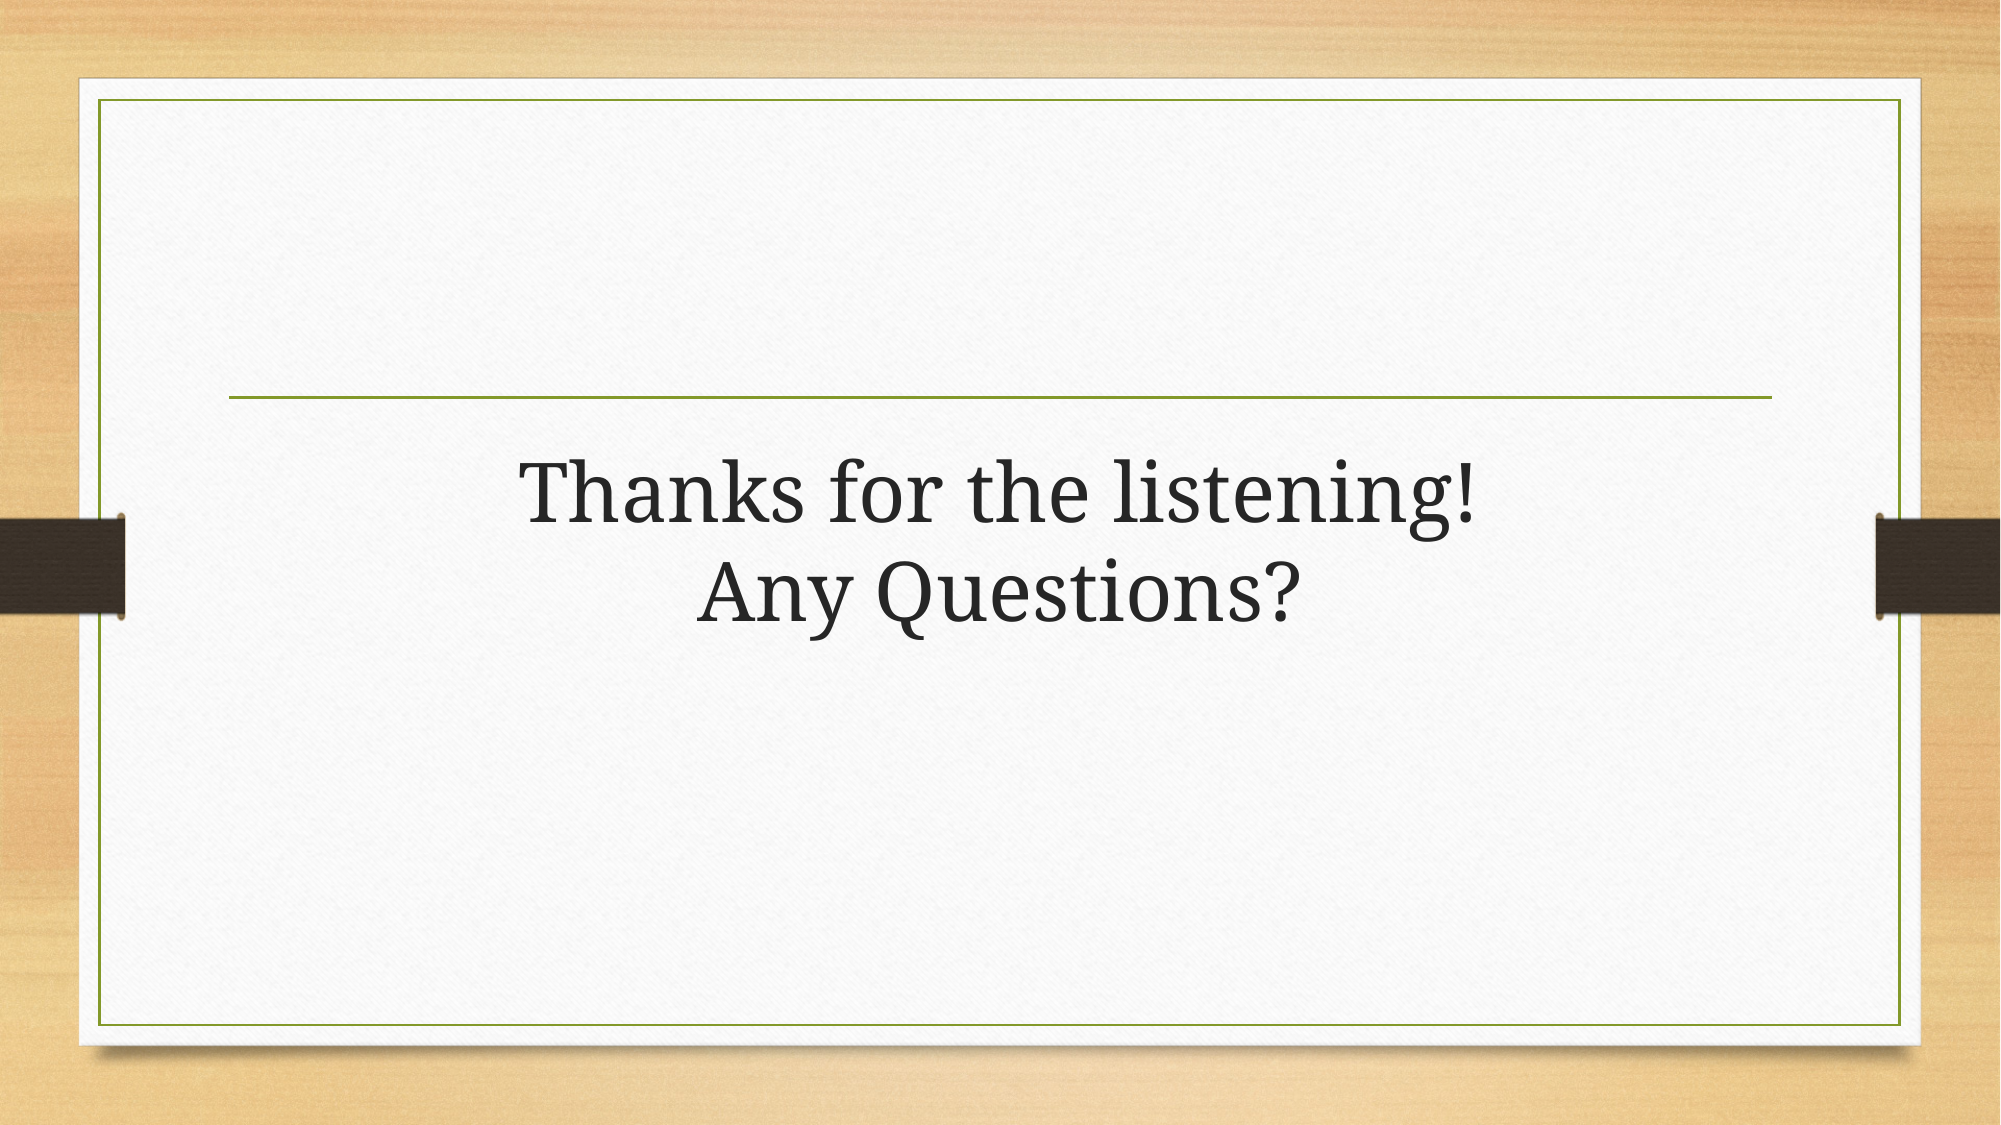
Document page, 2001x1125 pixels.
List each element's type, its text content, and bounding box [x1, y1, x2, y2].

title Thanks for the listening! Any Questions? [212, 432, 1788, 646]
picture [0, 0, 2001, 1125]
